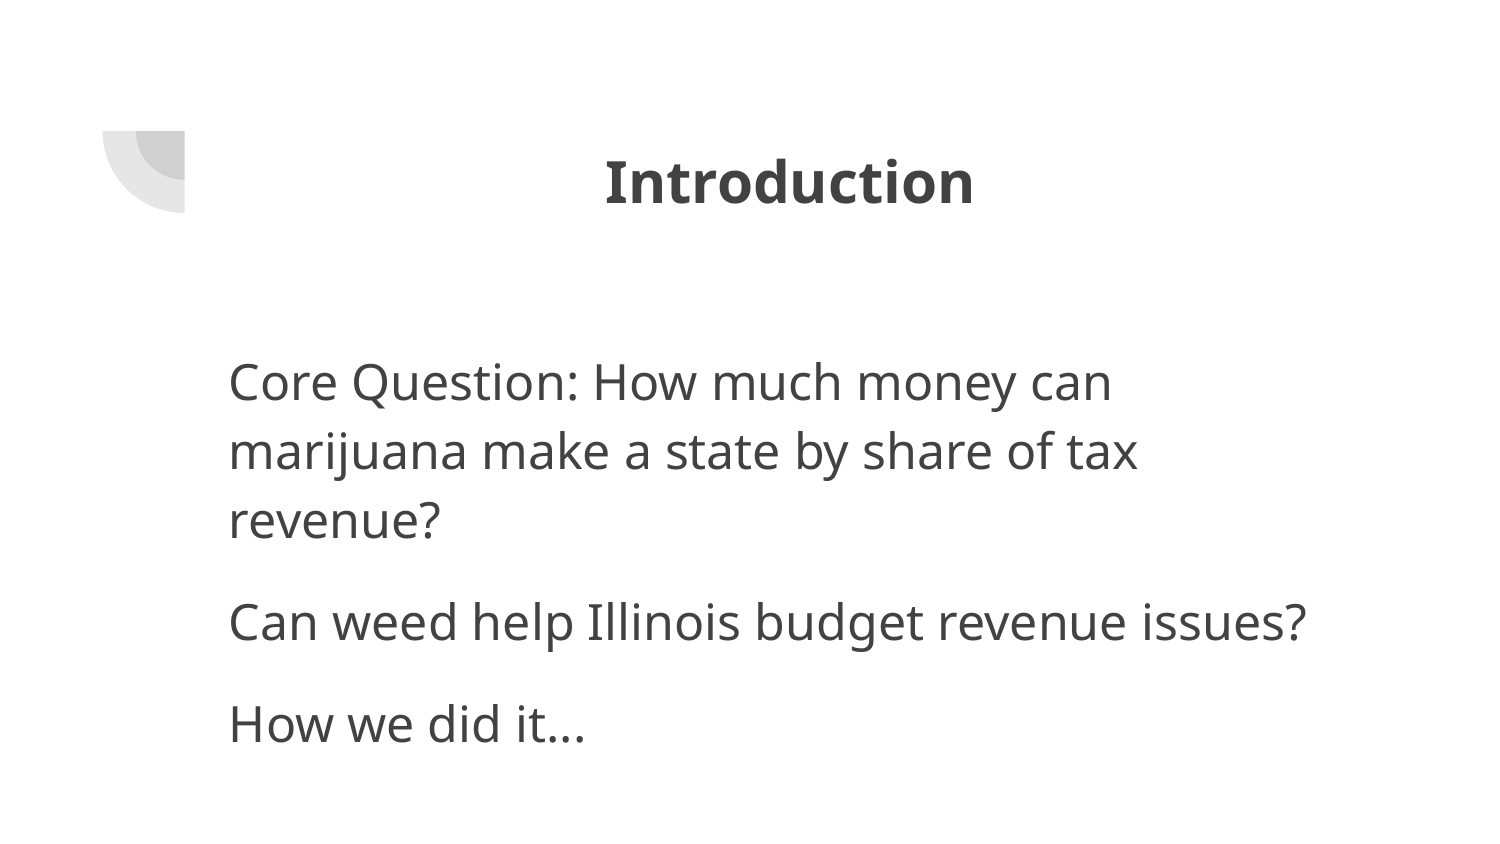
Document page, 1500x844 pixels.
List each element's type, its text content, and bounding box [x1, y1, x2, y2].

title Introduction [213, 98, 1368, 263]
list Core Question: How much money can marijuana make a state by share of tax revenue? Can weed help Illinois budget revenue issues? How we did it... [213, 326, 1368, 744]
